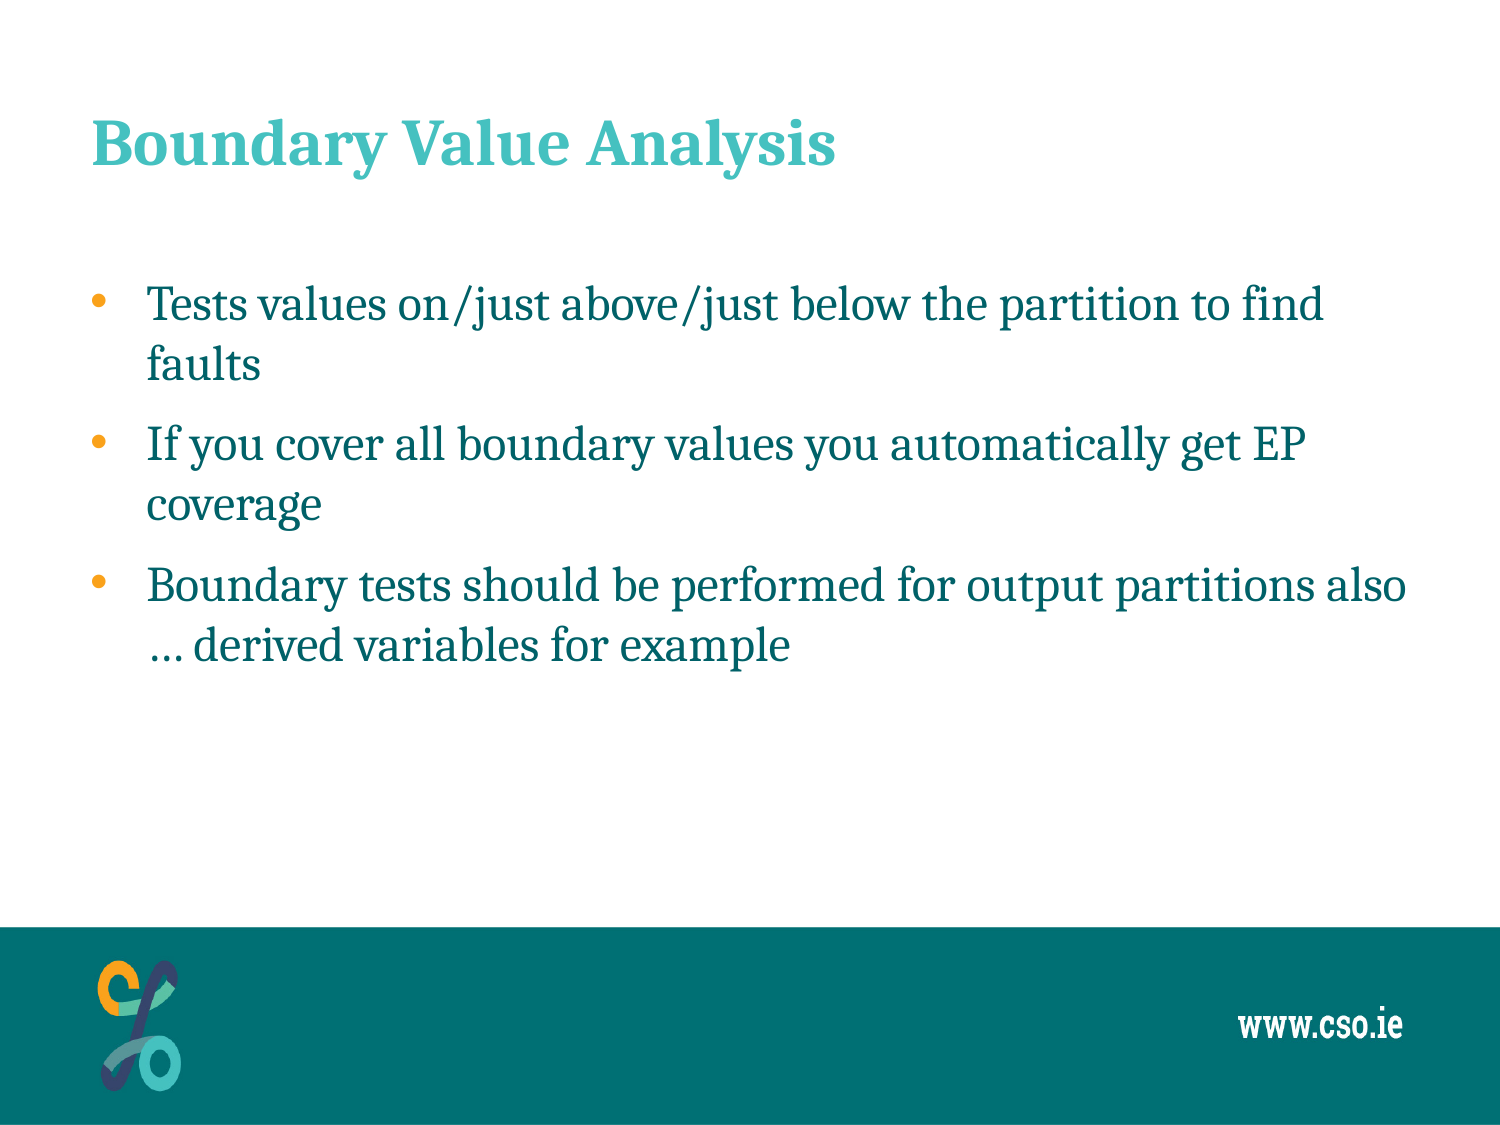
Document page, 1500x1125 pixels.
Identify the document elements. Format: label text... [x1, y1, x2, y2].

title Boundary Value Analysis [76, 45, 1425, 233]
picture [0, 0, 1500, 1125]
list Tests values on/just above/just below the partition to find faults If you cover all boundary values you automatically get EP coverage Boundary tests should be performed for output partitions also … derived variables for example [75, 262, 1425, 878]
